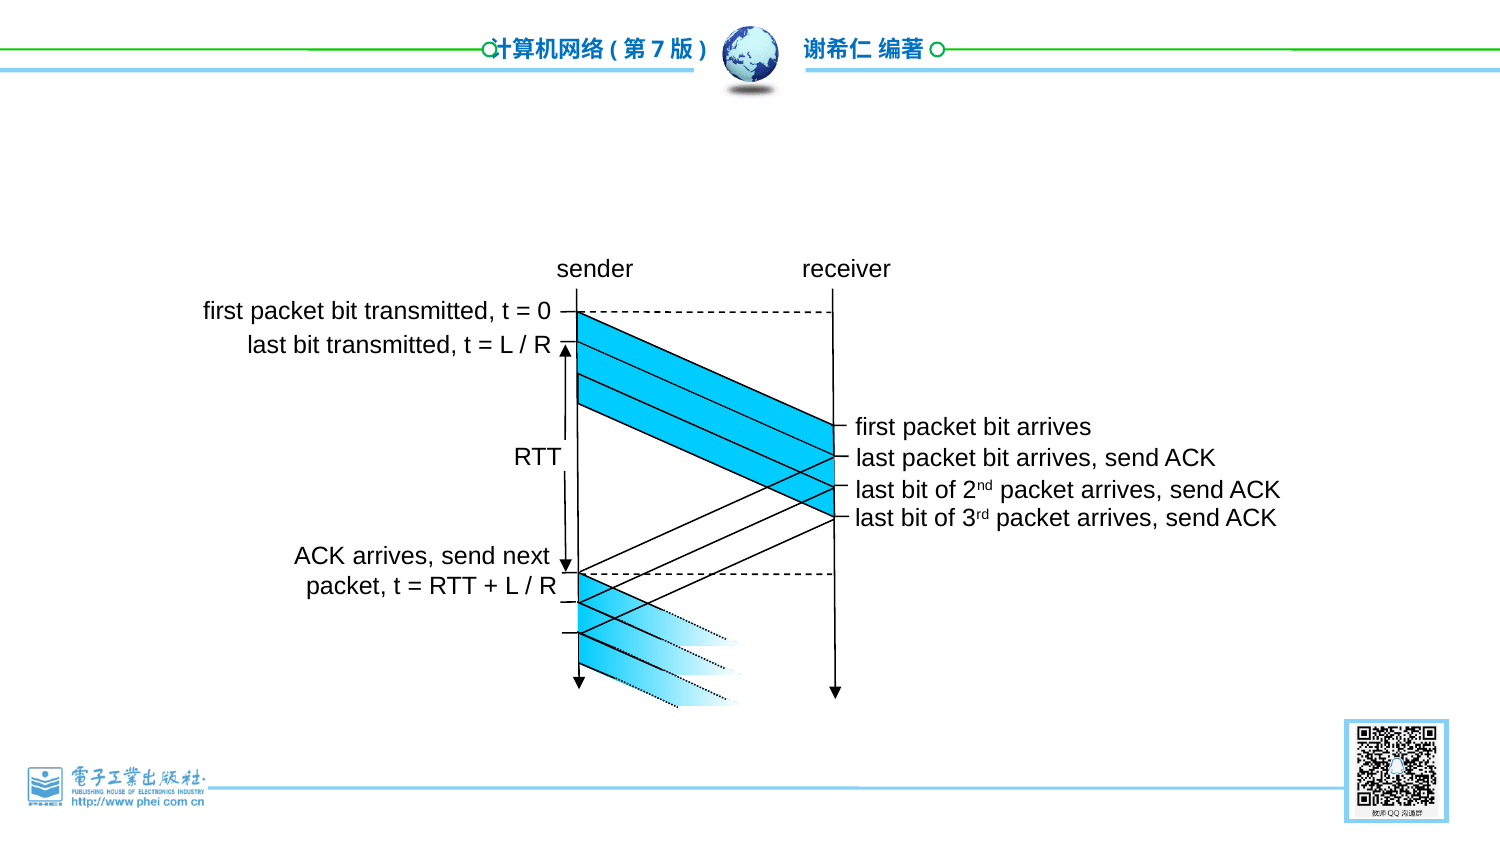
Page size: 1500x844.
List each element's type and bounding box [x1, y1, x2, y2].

picture [720, 24, 780, 100]
picture [1355, 724, 1438, 817]
picture [23, 764, 208, 809]
text_box [187, 244, 1313, 708]
